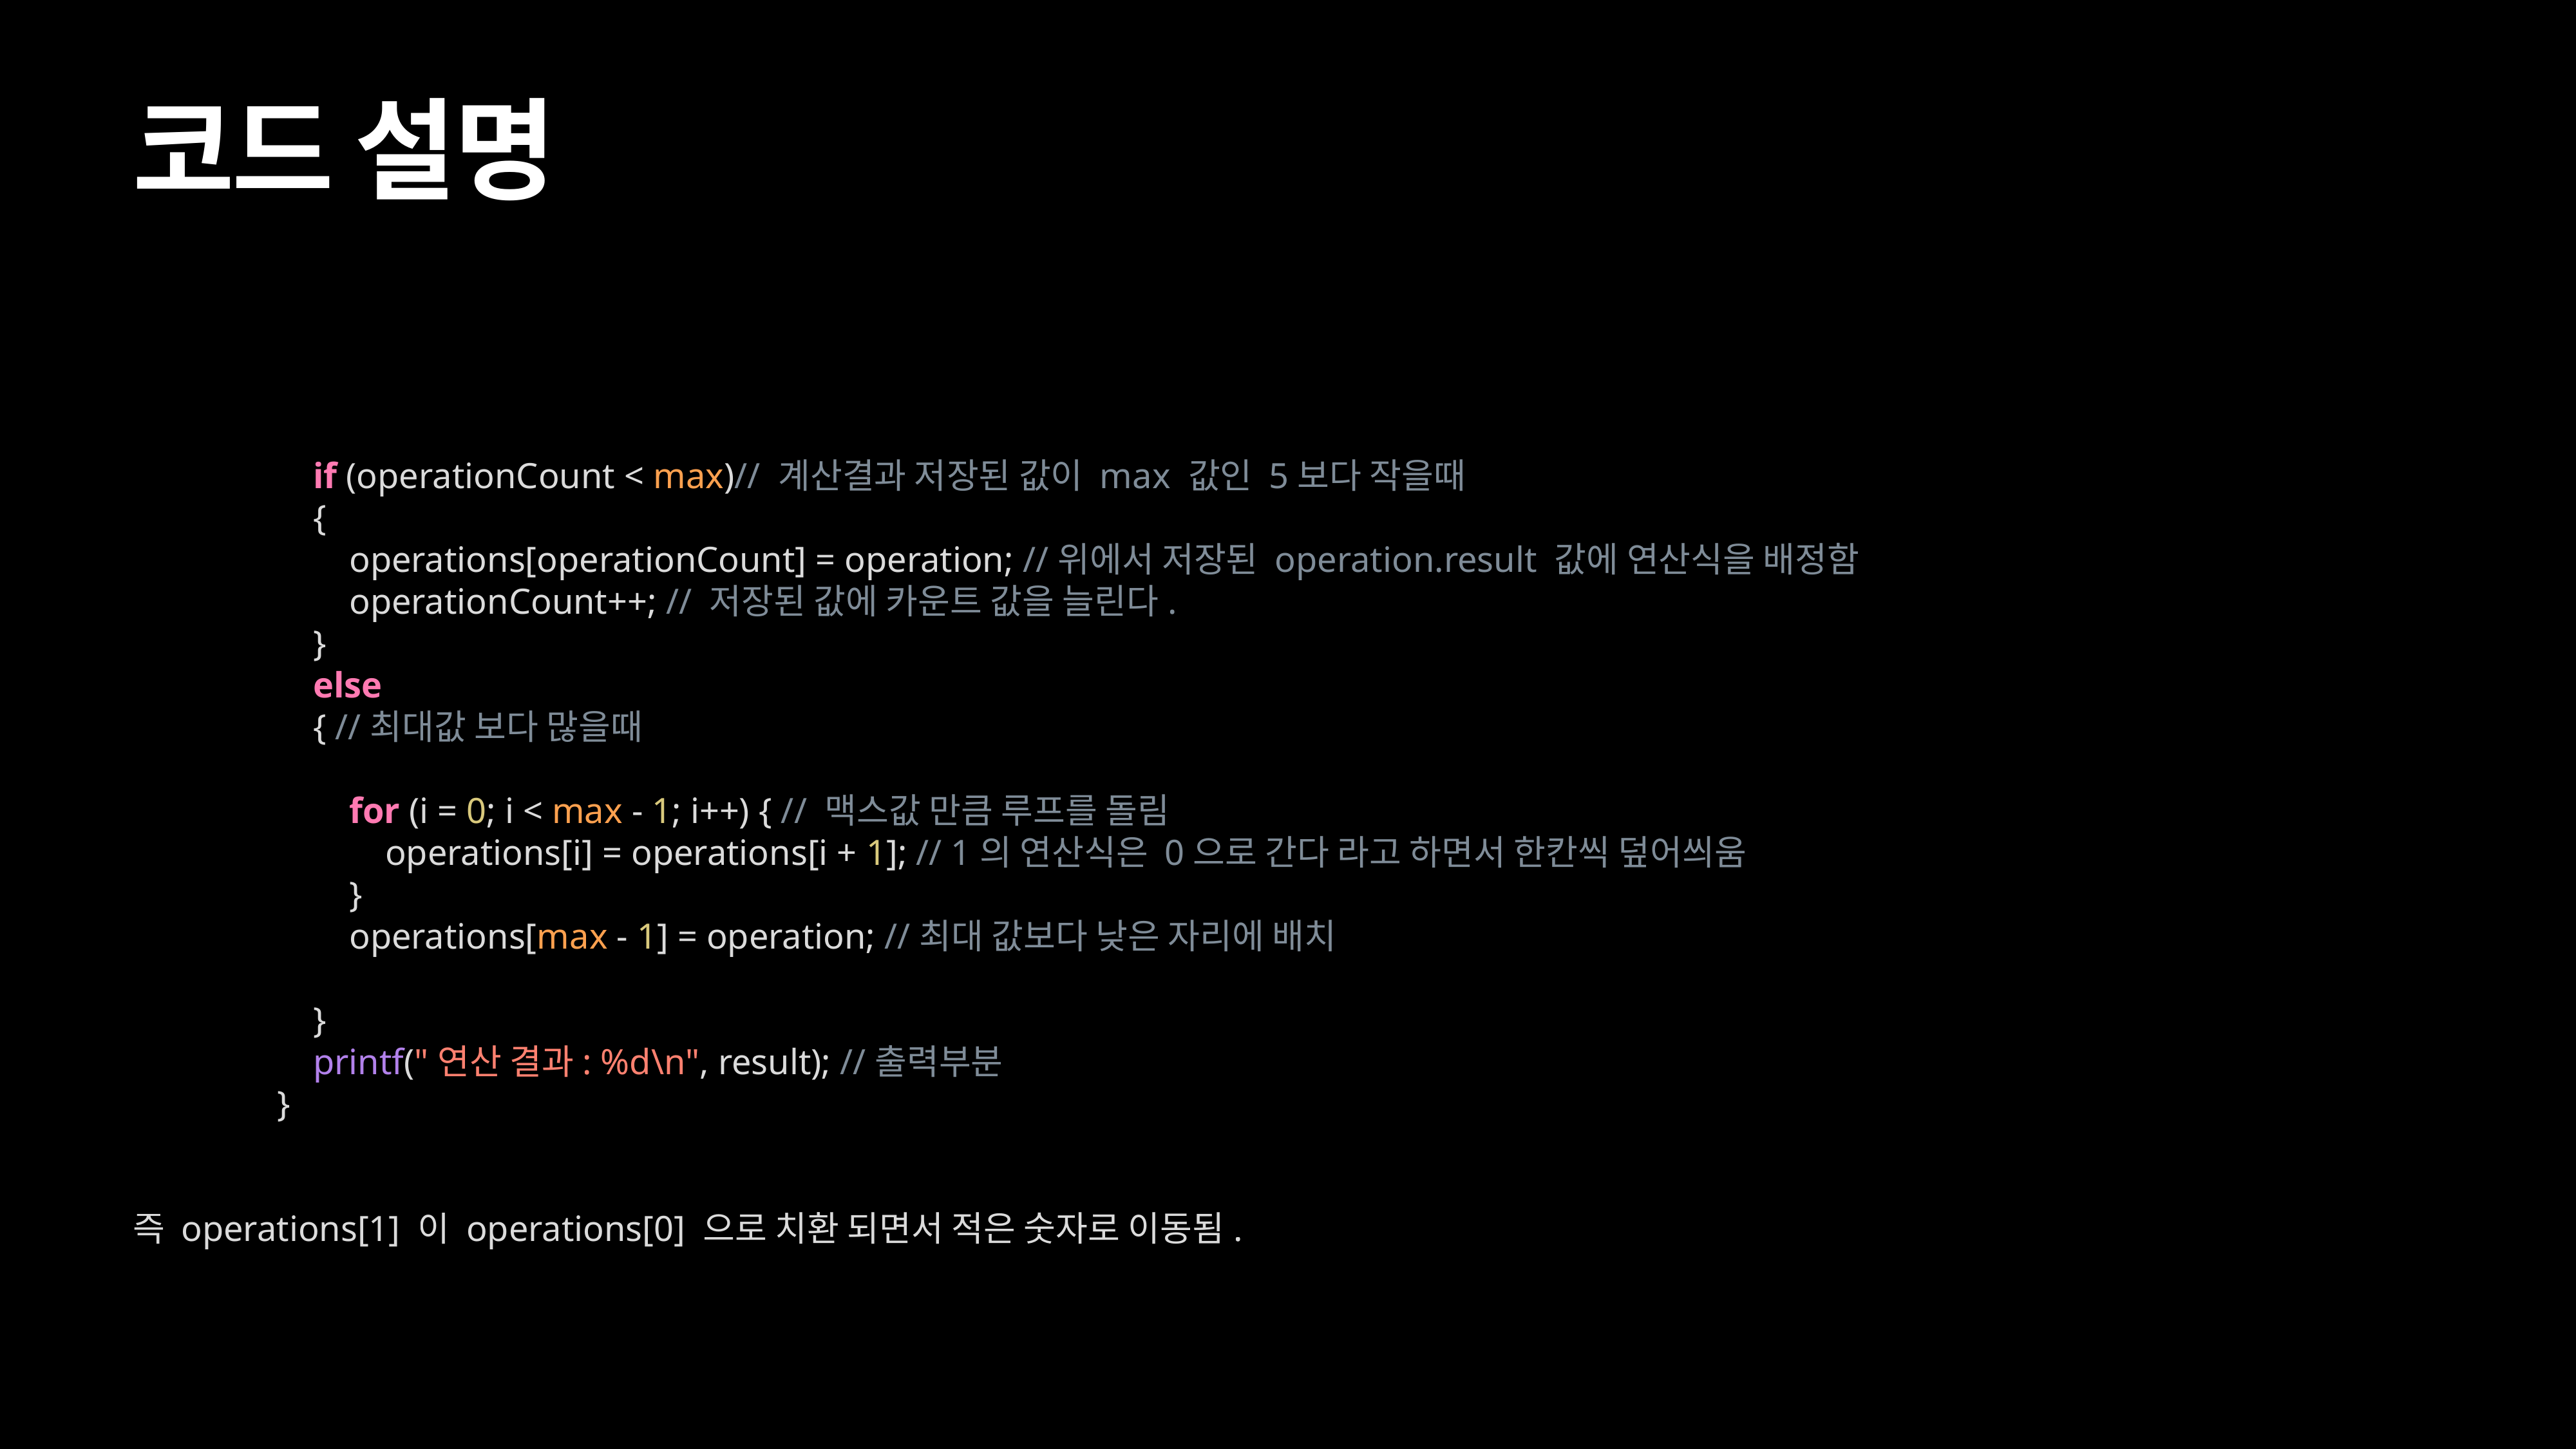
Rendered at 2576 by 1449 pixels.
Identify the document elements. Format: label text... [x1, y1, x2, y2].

title 코드 설명 [127, 100, 2449, 253]
list if (operationCount < max)// 계산결과 저장된 값이 max 값인 5보다 작을때 { operations[operationCount] = operation; //위에서 저장된 operation.result 값에 연산식을 배정함 operationCount++; // 저장된 값에 카운트 값을 늘린다. } else { //최대값 보다 많을때 for (i = 0; i < max - 1; i++) { // 맥스값 만큼 루프를 돌림 operations[i] = operations[i + 1]; // 1의 연산식은 0으로 간다 라고 하면서 한칸씩 덮어씌움 } operations[max - 1] = operation; //최대 값보다 낮은 자리에 배치 } printf("연산 결과: %d\n", result); //출력부분 } 즉 operations[1] 이 operations[0] 으로 치환 되면서 적은 숫자로 이동됨. [127, 448, 2449, 1321]
